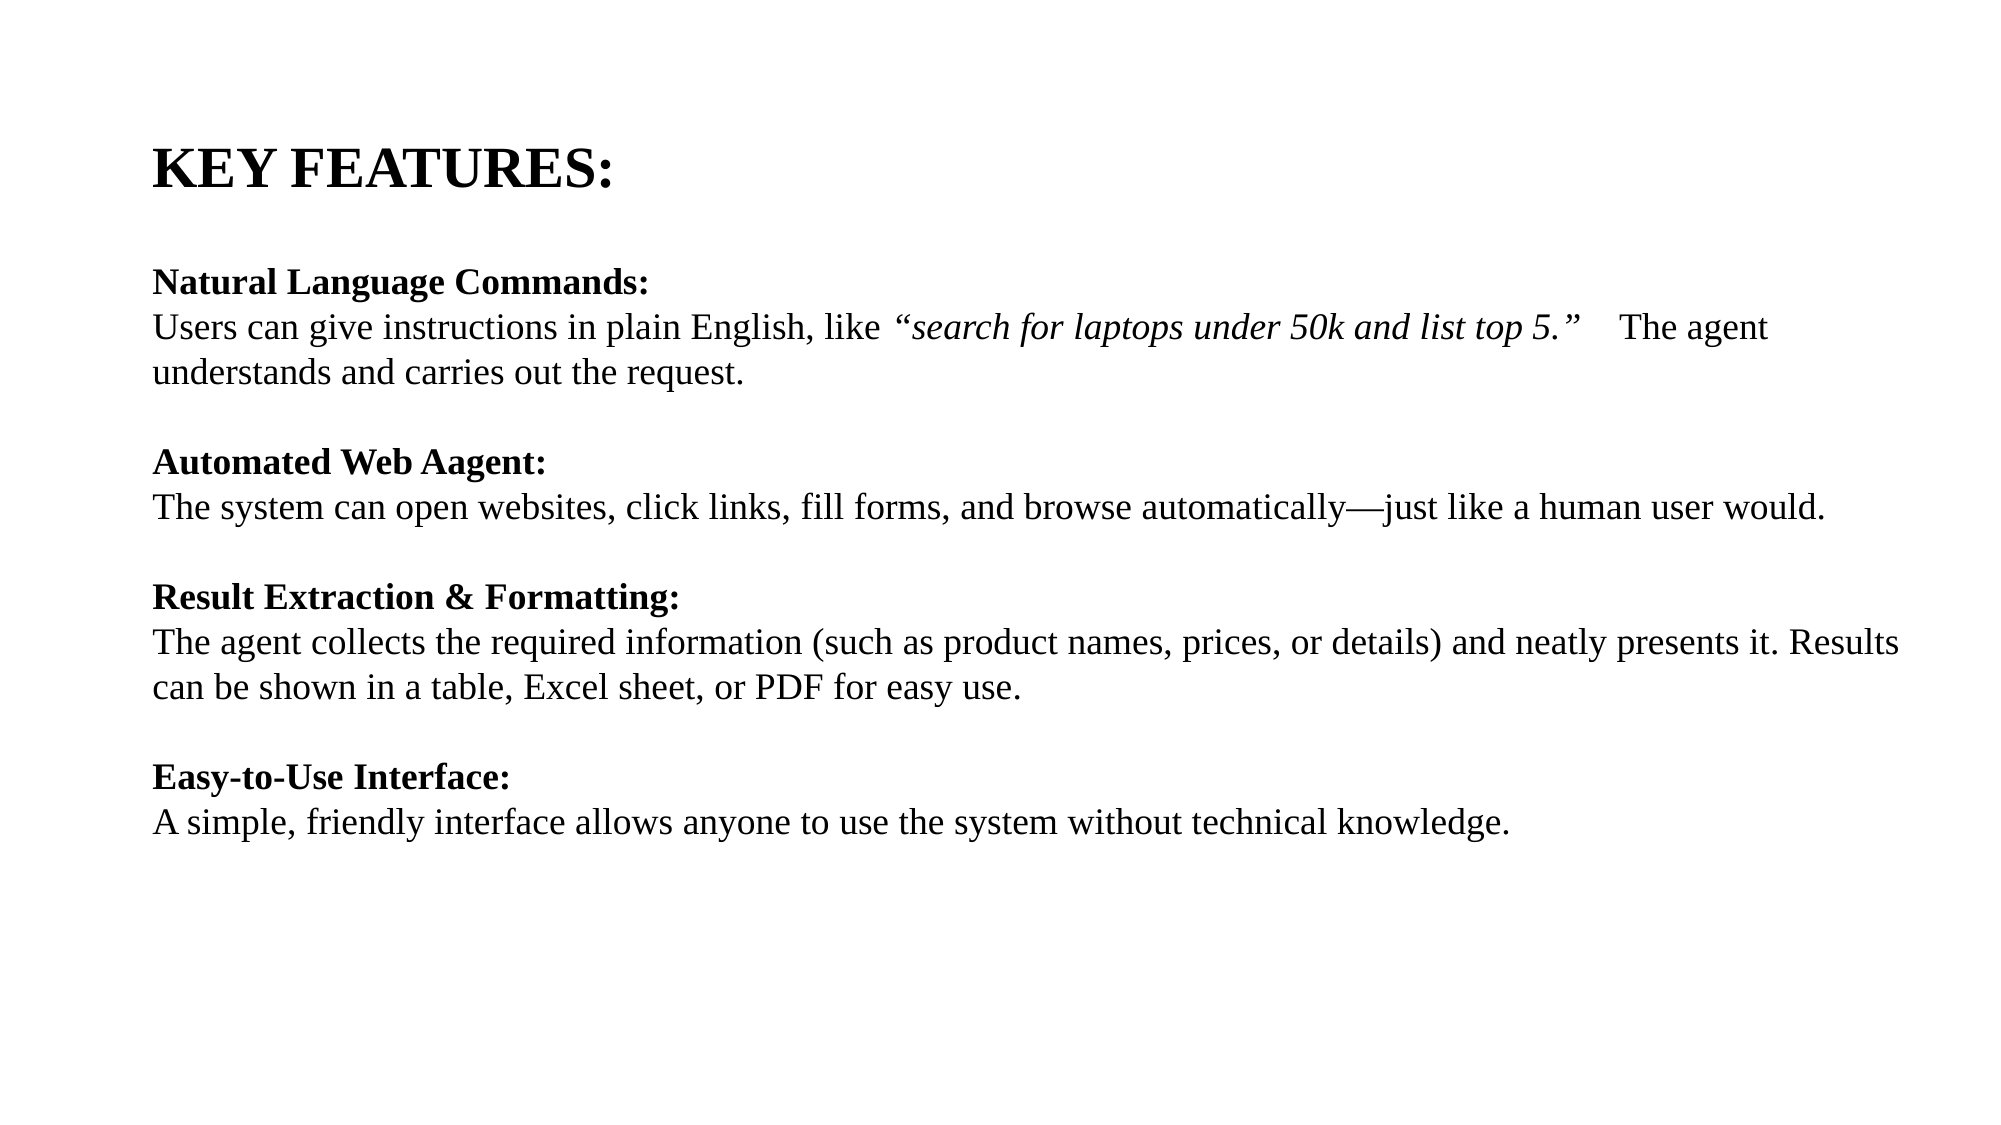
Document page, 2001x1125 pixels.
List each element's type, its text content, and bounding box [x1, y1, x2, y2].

list Natural Language Commands: Users can give instructions in plain English, like “search for laptops under 50k and list top 5.” The agent understands and carries out the request. Automated Web Aagent: The system can open websites, click links, fill forms, and browse automatically—just like a human user would. Result Extraction & Formatting: The agent collects the required information (such as product names, prices, or details) and neatly presents it. Results can be shown in a table, Excel sheet, or PDF for easy use. Easy-to-Use Interface: A simple, friendly interface allows anyone to use the system without technical knowledge. [137, 223, 1947, 876]
title KEY FEATURES: [137, 59, 1863, 223]
